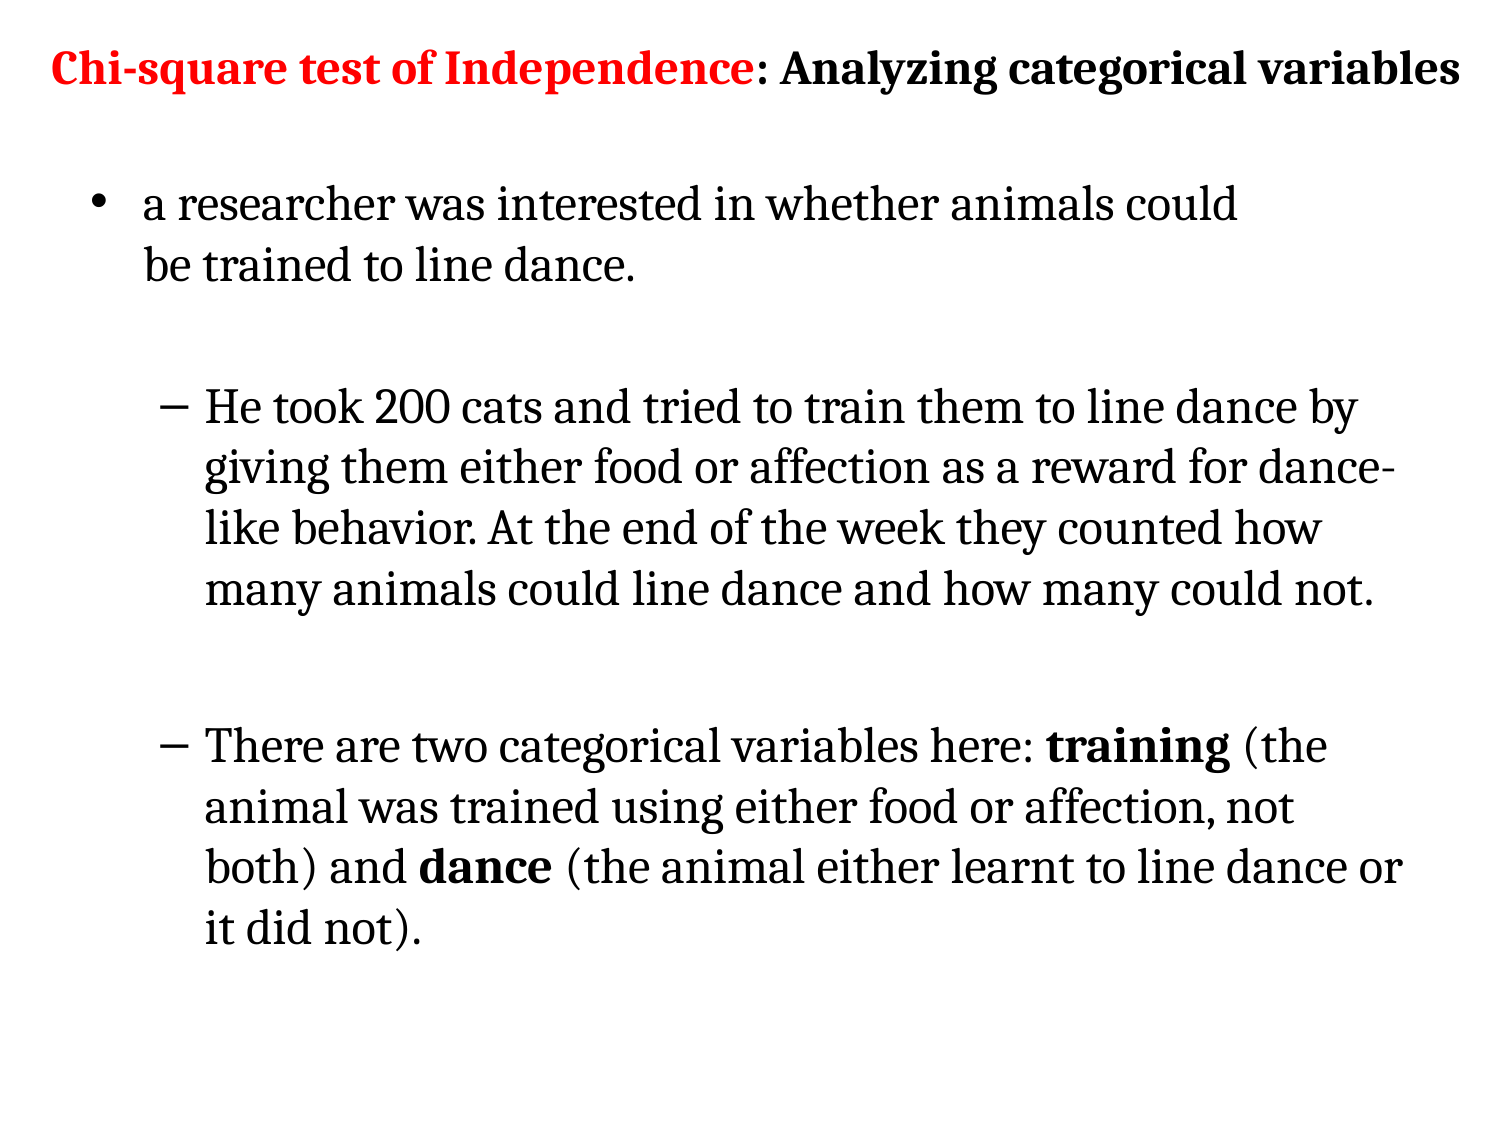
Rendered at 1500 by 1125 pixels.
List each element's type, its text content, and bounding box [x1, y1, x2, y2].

title Chi-square test of Independence: Analyzing categorical variables [24, 24, 1488, 105]
list a researcher was interested in whether animals could be trained to line dance. He took 200 cats and tried to train them to line dance by giving them either food or affection as a reward for dance-like behavior. At the end of the week they counted how many animals could line dance and how many could not. There are two categorical variables here: training (the animal was trained using either food or affection, not both) and dance (the animal either learnt to line dance or it did not). [75, 162, 1425, 1088]
